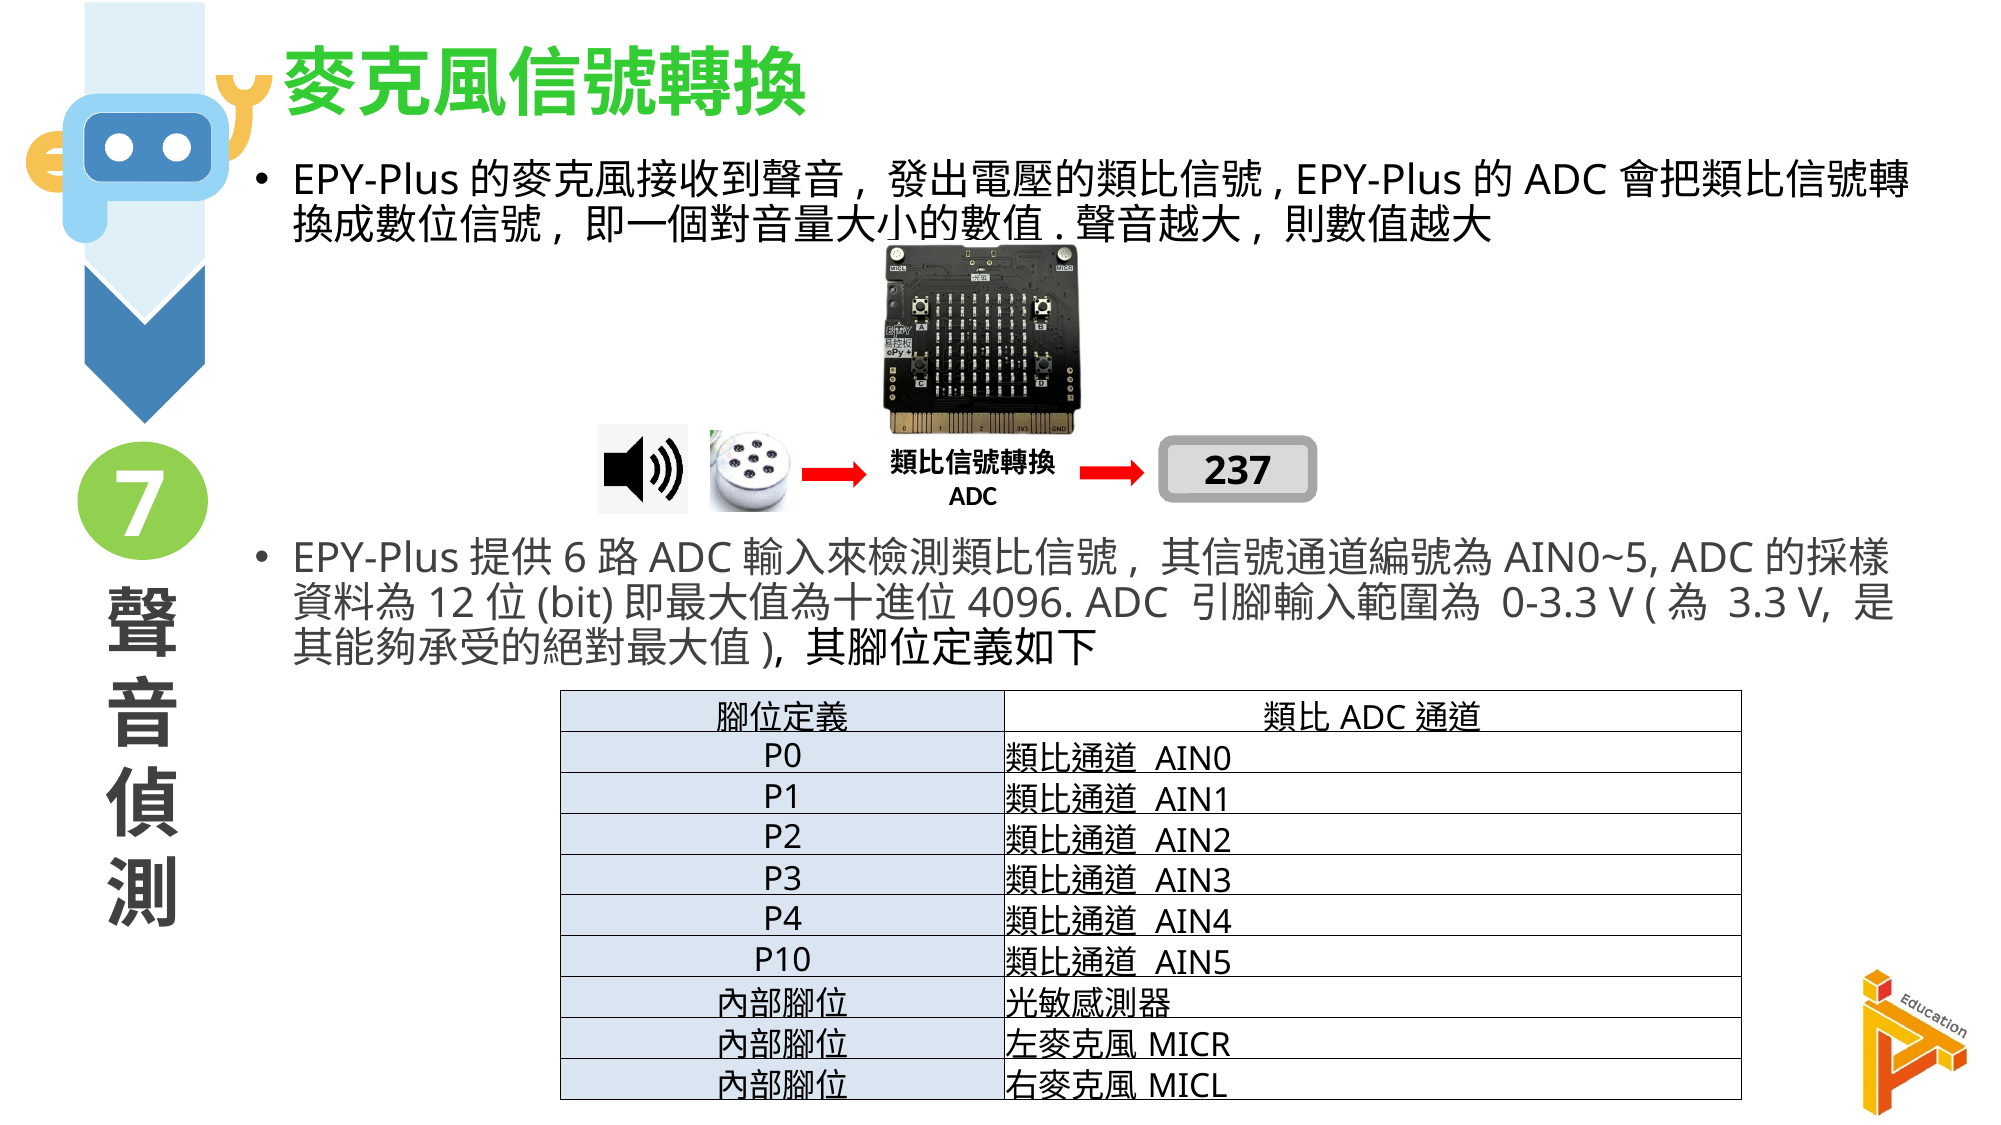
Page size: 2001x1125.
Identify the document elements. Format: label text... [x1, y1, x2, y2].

table_cell 類比通道 AIN5 [1005, 936, 1741, 976]
text_box 類比信號轉換 ADC [875, 437, 1071, 519]
table_header 腳位定義 [561, 691, 1004, 731]
table_cell 類比通道 AIN2 [1005, 814, 1741, 854]
table_cell 類比通道 AIN0 [1005, 732, 1741, 772]
table_cell 內部腳位 [561, 1059, 1004, 1099]
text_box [77, 437, 208, 564]
table_header 類比ADC通道 [1005, 691, 1741, 731]
picture [710, 430, 795, 512]
picture [877, 240, 1086, 438]
text_box EPY-Plus提供6路ADC輸入來檢測類比信號, 其信號通道編號為AIN0~5, ADC的採樣資料為12位(bit)即最大值為十進位4096. ADC 引腳輸入範圍為 0-3.3 V (為 3.3 V, 是其能夠承受的絕對最大值), 其腳位定義如下 [239, 529, 1932, 727]
table_cell P1 [561, 773, 1004, 813]
table_cell P3 [561, 855, 1004, 894]
text_box [802, 461, 867, 488]
table_cell 左麥克風MICR [1005, 1018, 1741, 1058]
table_cell 光敏感測器 [1005, 977, 1741, 1017]
text_box 237 [1162, 439, 1314, 499]
text_box 麥克風信號轉換 [267, 26, 1246, 132]
text_box EPY-Plus的麥克風接收到聲音, 發出電壓的類比信號, EPY-Plus的ADC會把類比信號轉換成數位信號, 即一個對音量大小的數值.聲音越大, 則數值越大 [239, 151, 1932, 257]
table_cell 類比通道 AIN4 [1005, 895, 1741, 935]
table_cell 類比通道 AIN1 [1005, 773, 1741, 813]
text_box 聲音偵測 [58, 567, 227, 943]
text_box [1079, 459, 1145, 487]
table_cell P2 [561, 814, 1004, 854]
table_cell P4 [561, 895, 1004, 935]
table_cell P10 [561, 936, 1004, 976]
picture [1833, 959, 1999, 1125]
table_cell 類比通道 AIN3 [1005, 855, 1741, 894]
table_cell 右麥克風MICL [1005, 1059, 1741, 1099]
picture [598, 424, 688, 514]
table_cell 內部腳位 [561, 1018, 1004, 1058]
table_cell P0 [561, 732, 1004, 772]
table_cell 內部腳位 [561, 977, 1004, 1017]
